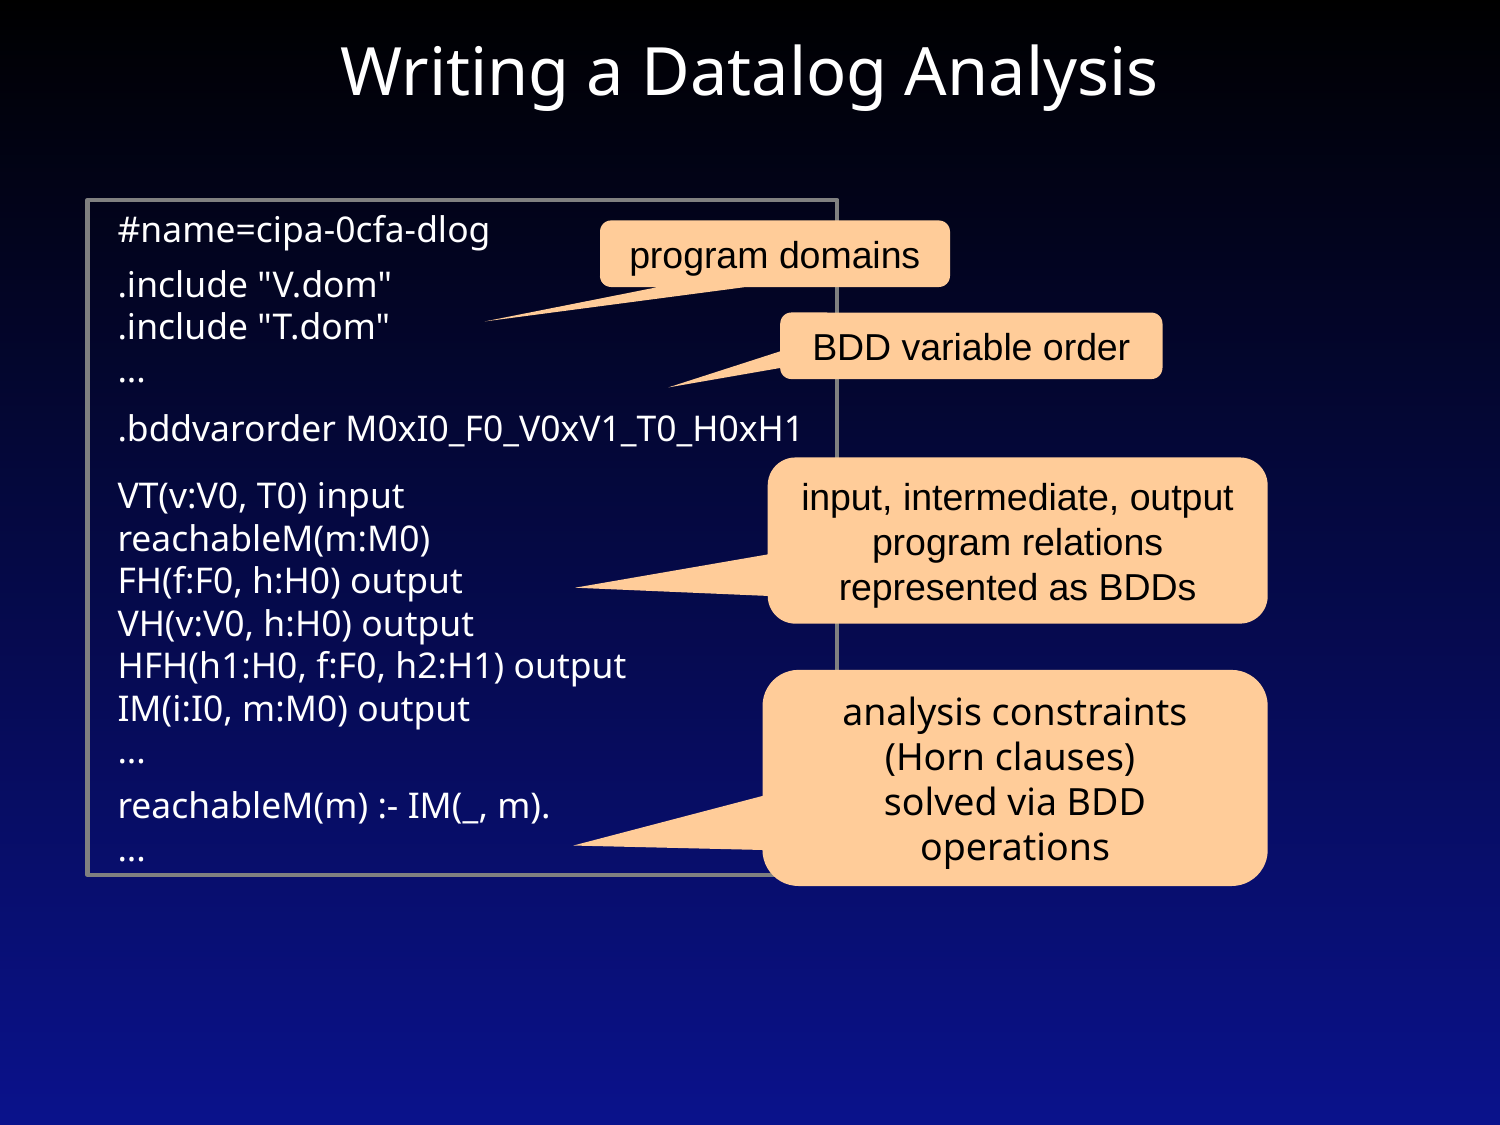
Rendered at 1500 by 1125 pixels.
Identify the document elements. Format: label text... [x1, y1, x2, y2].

text_box input, intermediate, output program relations represented as BDDs [575, 457, 1268, 624]
text_box program domains [484, 220, 951, 322]
text_box BDD variable order [668, 312, 1163, 388]
text_box analysis constraints (Horn clauses) solved via BDD operations [573, 669, 1268, 887]
title Writing a Datalog Analysis [0, 12, 1500, 125]
text_box #name=cipa-0cfa-dlog .include "V.dom" .include "T.dom" ... .bddvarorder M0xI0_F0_V0xV1_T0_H0xH1 VT(v:V0, T0) input reachableM(m:M0) FH(f:F0, h:H0) output VH(v:V0, h:H0) output HFH(h1:H0, f:F0, h2:H1) output IM(i:I0, m:M0) output ... reachableM(m) :- IM(_, m). ... [87, 199, 838, 875]
